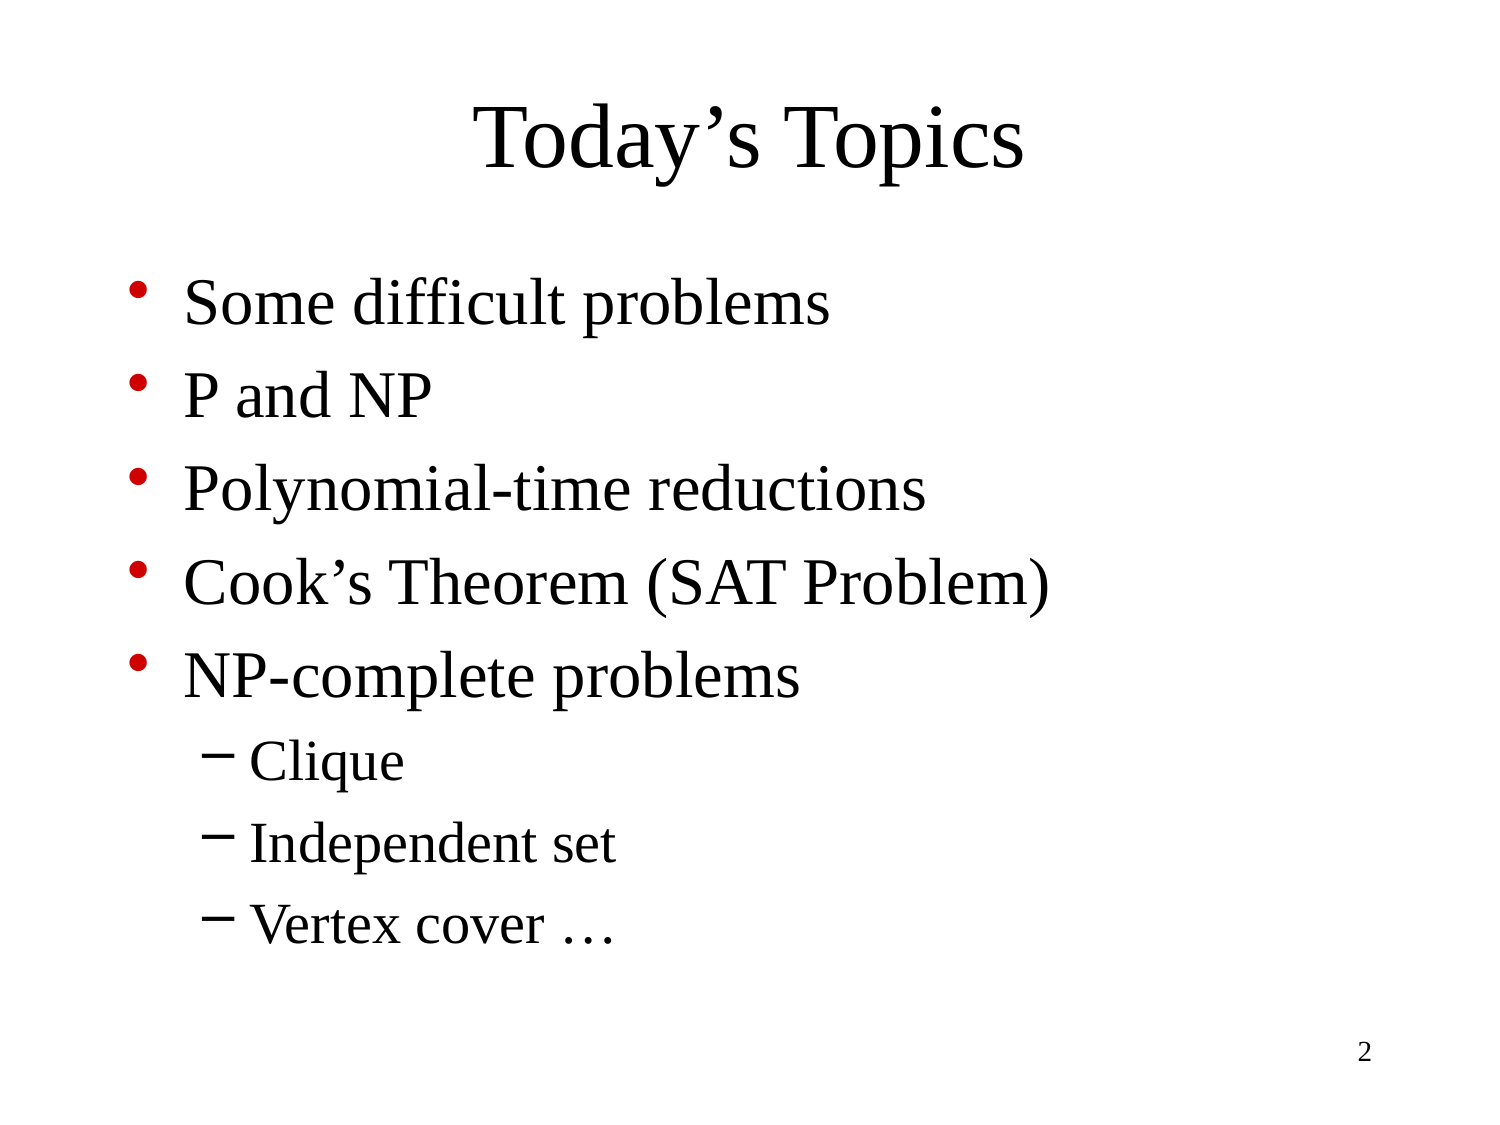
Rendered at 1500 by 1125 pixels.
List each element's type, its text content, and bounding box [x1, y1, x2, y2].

list Some difficult problems P and NP Polynomial-time reductions Cook’s Theorem (SAT Problem) NP-complete problems Clique Independent set Vertex cover … [112, 249, 1388, 1001]
title Today’s Topics [112, 37, 1388, 226]
slide_number 2 [1074, 1024, 1388, 1101]
